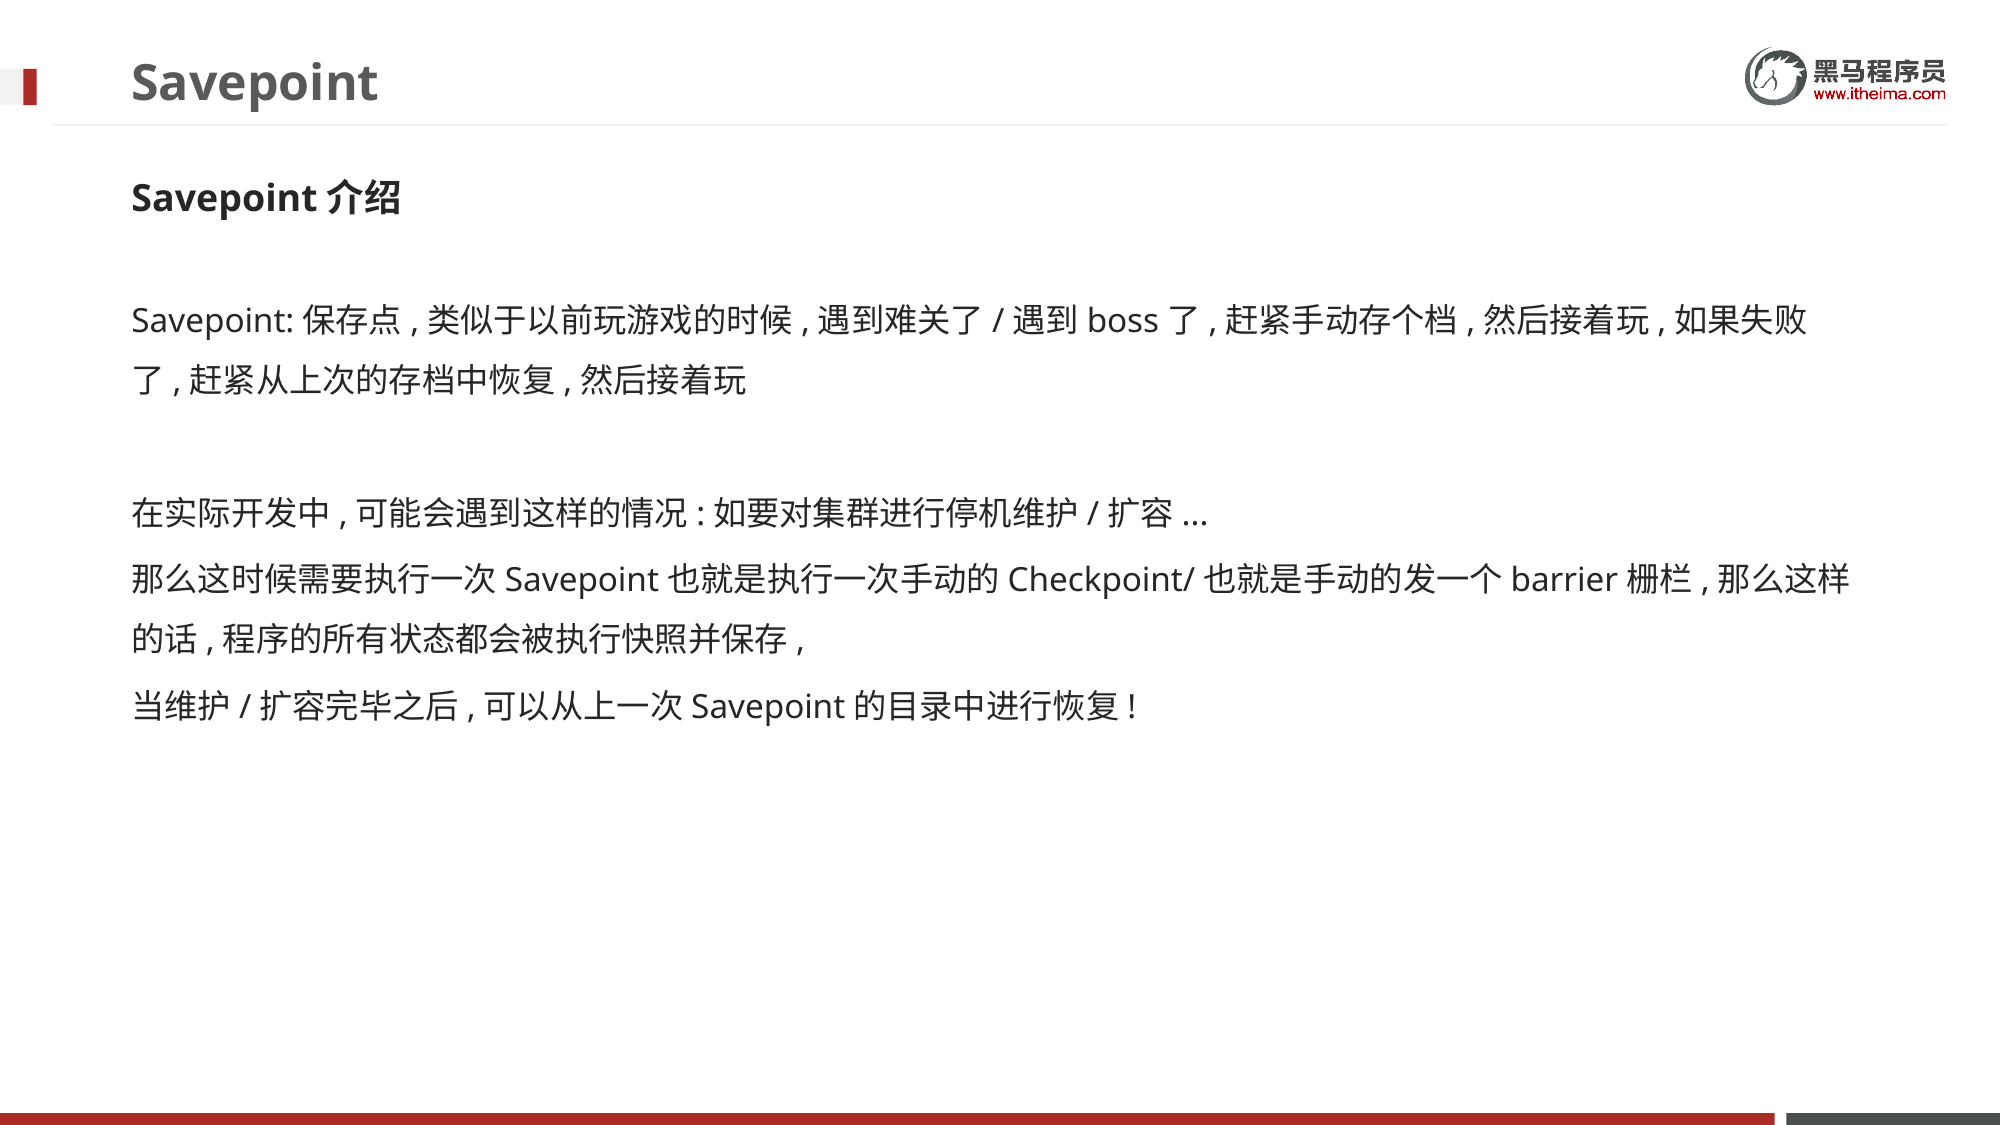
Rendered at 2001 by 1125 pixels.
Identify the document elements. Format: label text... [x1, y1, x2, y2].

list Savepoint介绍 [116, 154, 1872, 239]
list Savepoint:保存点,类似于以前玩游戏的时候,遇到难关了/遇到boss了,赶紧手动存个档,然后接着玩,如果失败了,赶紧从上次的存档中恢复,然后接着玩 在实际开发中,可能会遇到这样的情况:如要对集群进行停机维护/扩容... 那么这时候需要执行一次Savepoint也就是执行一次手动的Checkpoint/也就是手动的发一个barrier栅栏,那么这样的话,程序的所有状态都会被执行快照并保存, 当维护/扩容完毕之后,可以从上一次Savepoint的目录中进行恢复! [116, 271, 1872, 964]
picture [1744, 46, 1946, 106]
title Savepoint [116, 38, 1556, 124]
